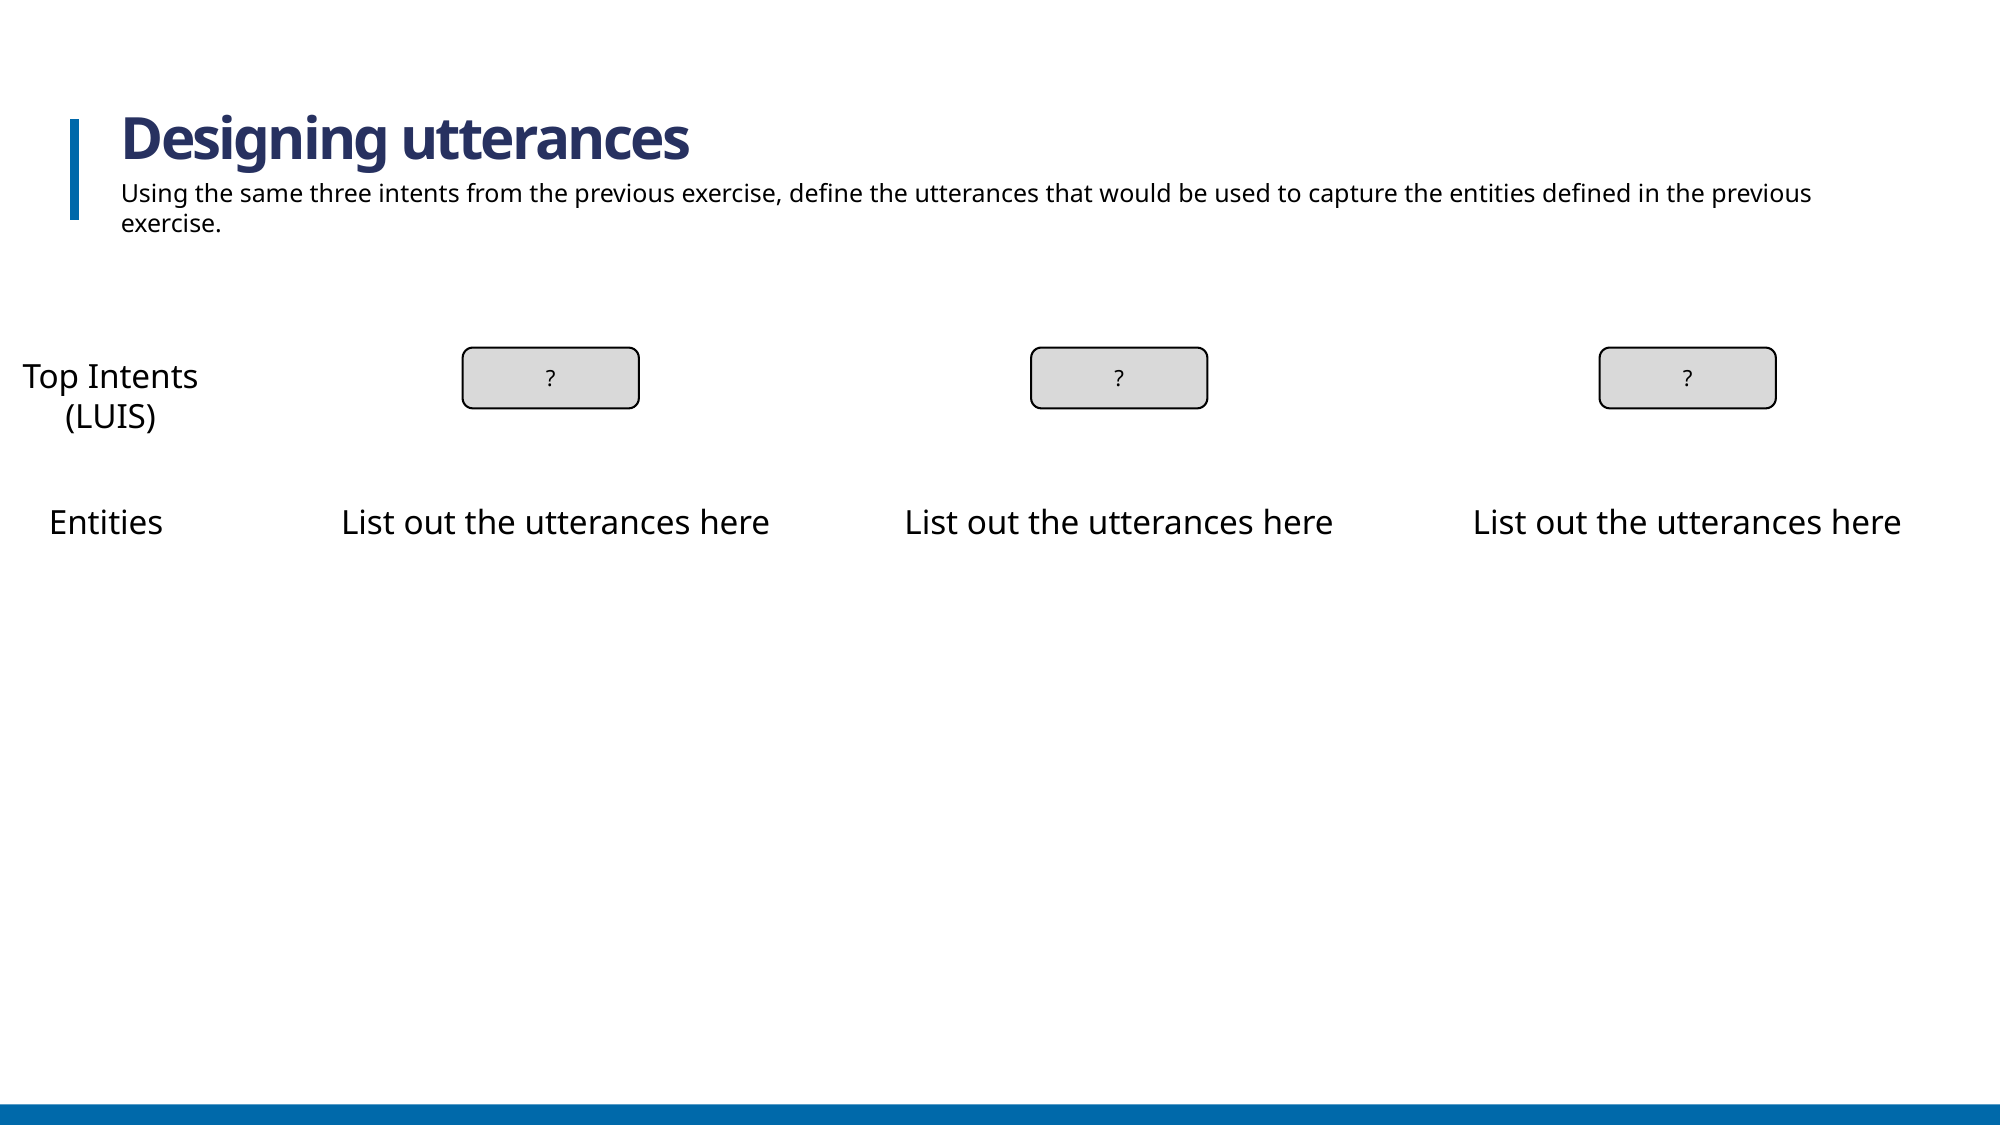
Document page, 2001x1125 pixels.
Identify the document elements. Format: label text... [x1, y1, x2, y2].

text_box ? [1030, 346, 1209, 410]
text_box Top Intents (LUIS) [7, 347, 214, 443]
text_box ? [461, 346, 640, 410]
text_box List out the utterances here [319, 493, 793, 549]
text_box [0, 1103, 2000, 1125]
text_box ? [1598, 346, 1777, 410]
text_box List out the utterances here [1451, 493, 1925, 549]
text_box Entities [33, 493, 179, 549]
text_box Using the same three intents from the previous exercise, define the utterances that would be used to capture the entities defined in the previous exercise. [106, 169, 1903, 234]
text_box Designing utterances [106, 109, 904, 169]
text_box List out the utterances here [882, 493, 1356, 549]
